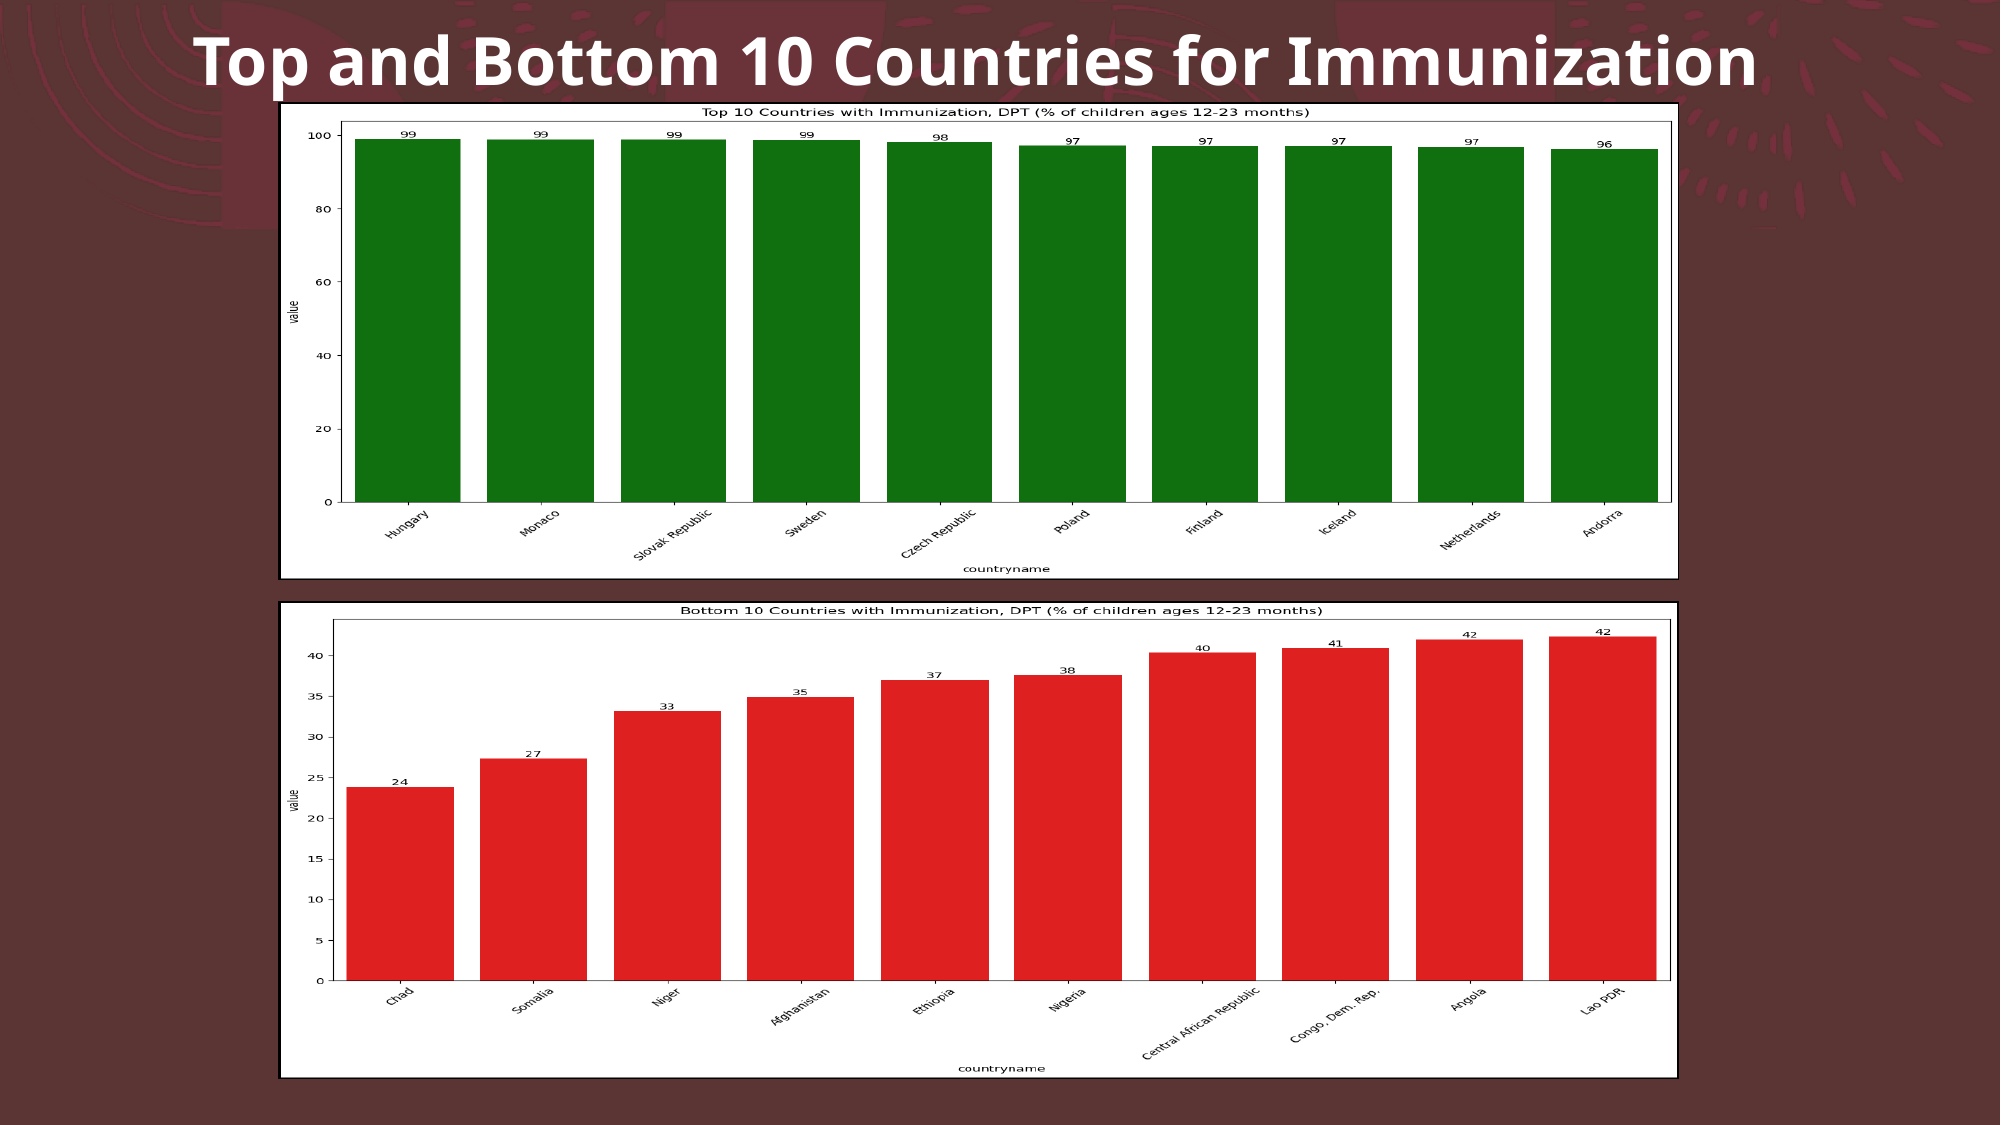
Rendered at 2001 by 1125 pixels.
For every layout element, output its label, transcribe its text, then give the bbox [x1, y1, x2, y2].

title Top and Bottom 10 Countries for Immunization [178, 0, 1904, 168]
picture [278, 601, 1680, 1080]
picture [278, 102, 1680, 581]
